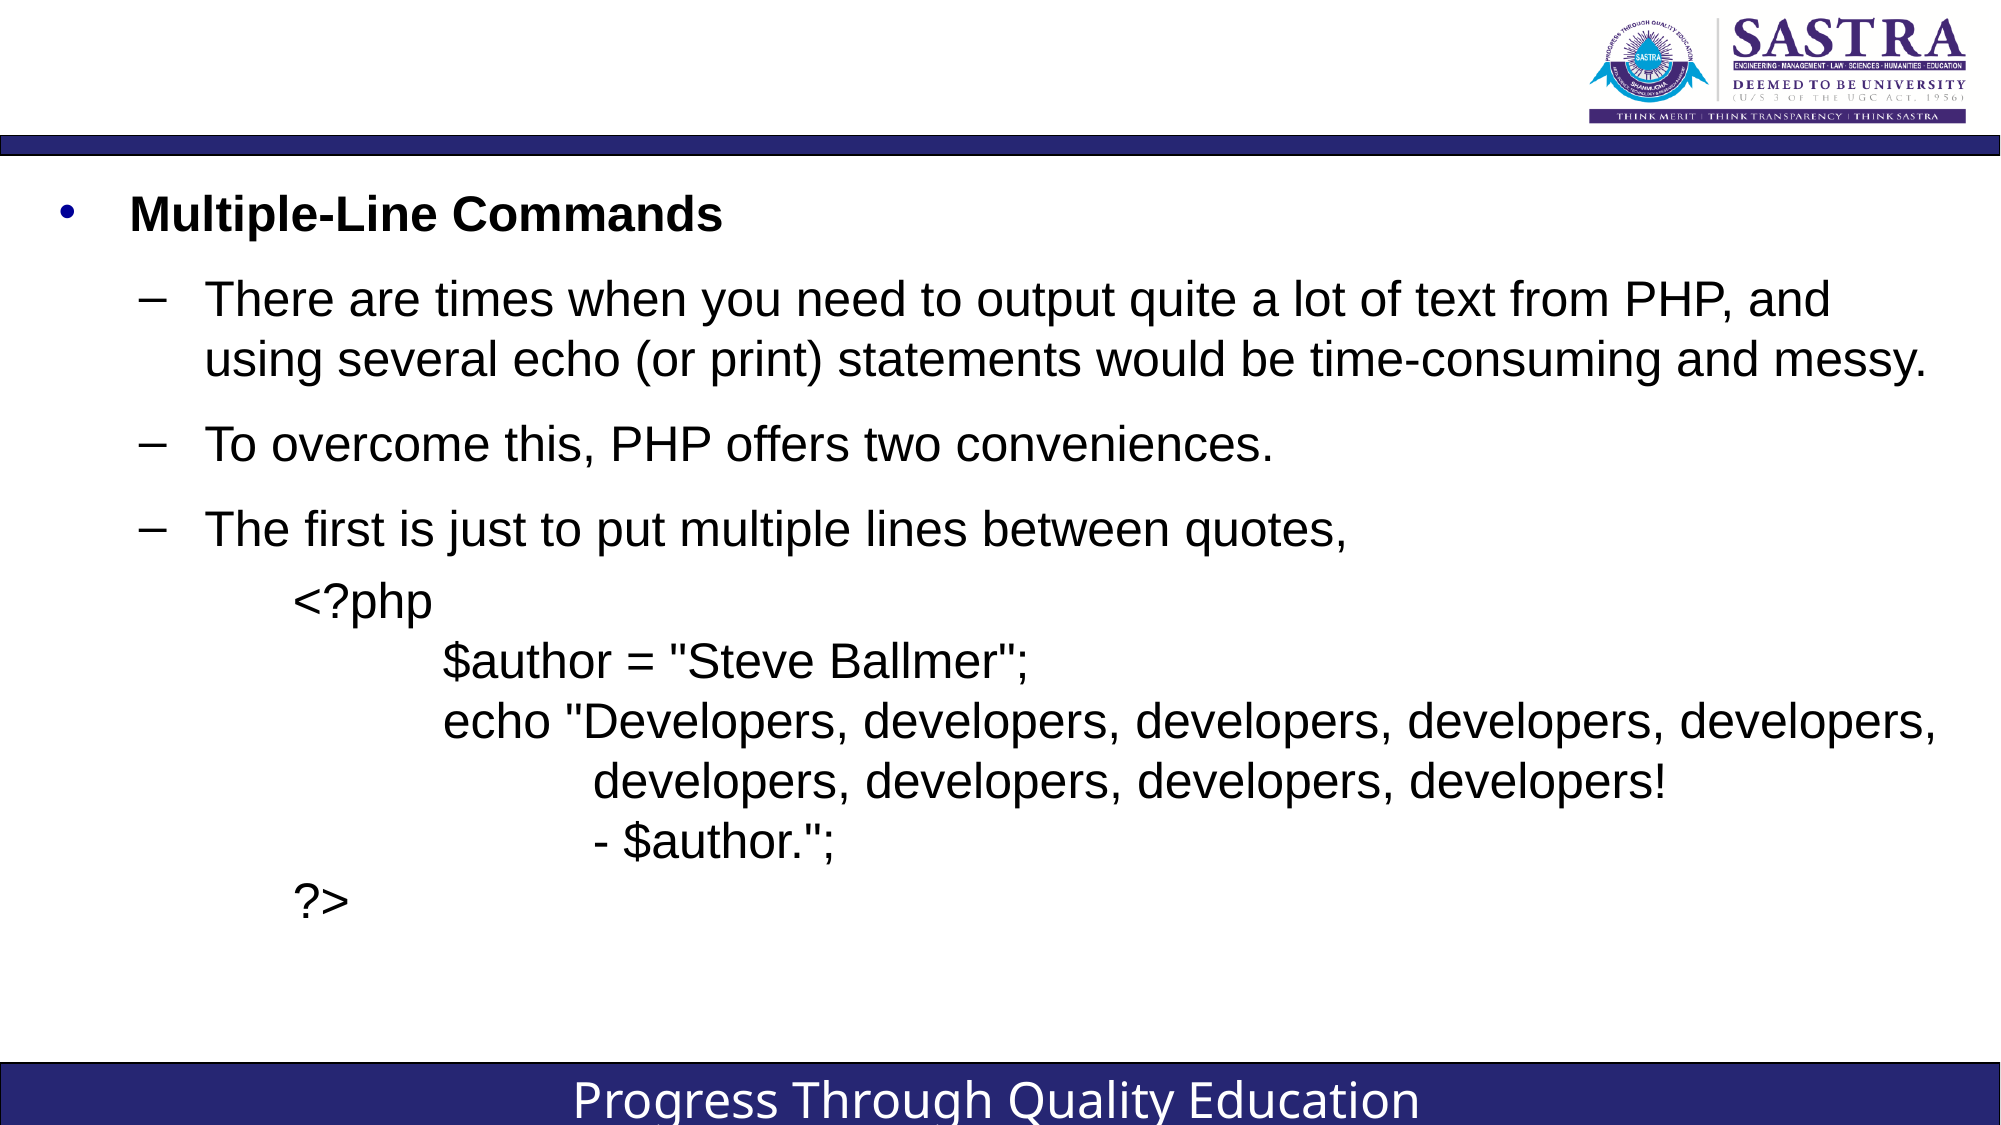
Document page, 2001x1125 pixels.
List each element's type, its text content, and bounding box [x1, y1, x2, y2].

picture [1566, 10, 1989, 130]
list Multiple-Line Commands There are times when you need to output quite a lot of text from PHP, and using several echo (or print) statements would be time-consuming and messy. To overcome this, PHP offers two conveniences. The first is just to put multiple lines between quotes, <?php $author = "Steve Ballmer"; echo "Developers, developers, developers, developers, developers, developers, developers, developers, developers! - $author."; ?> [37, 172, 1969, 1047]
